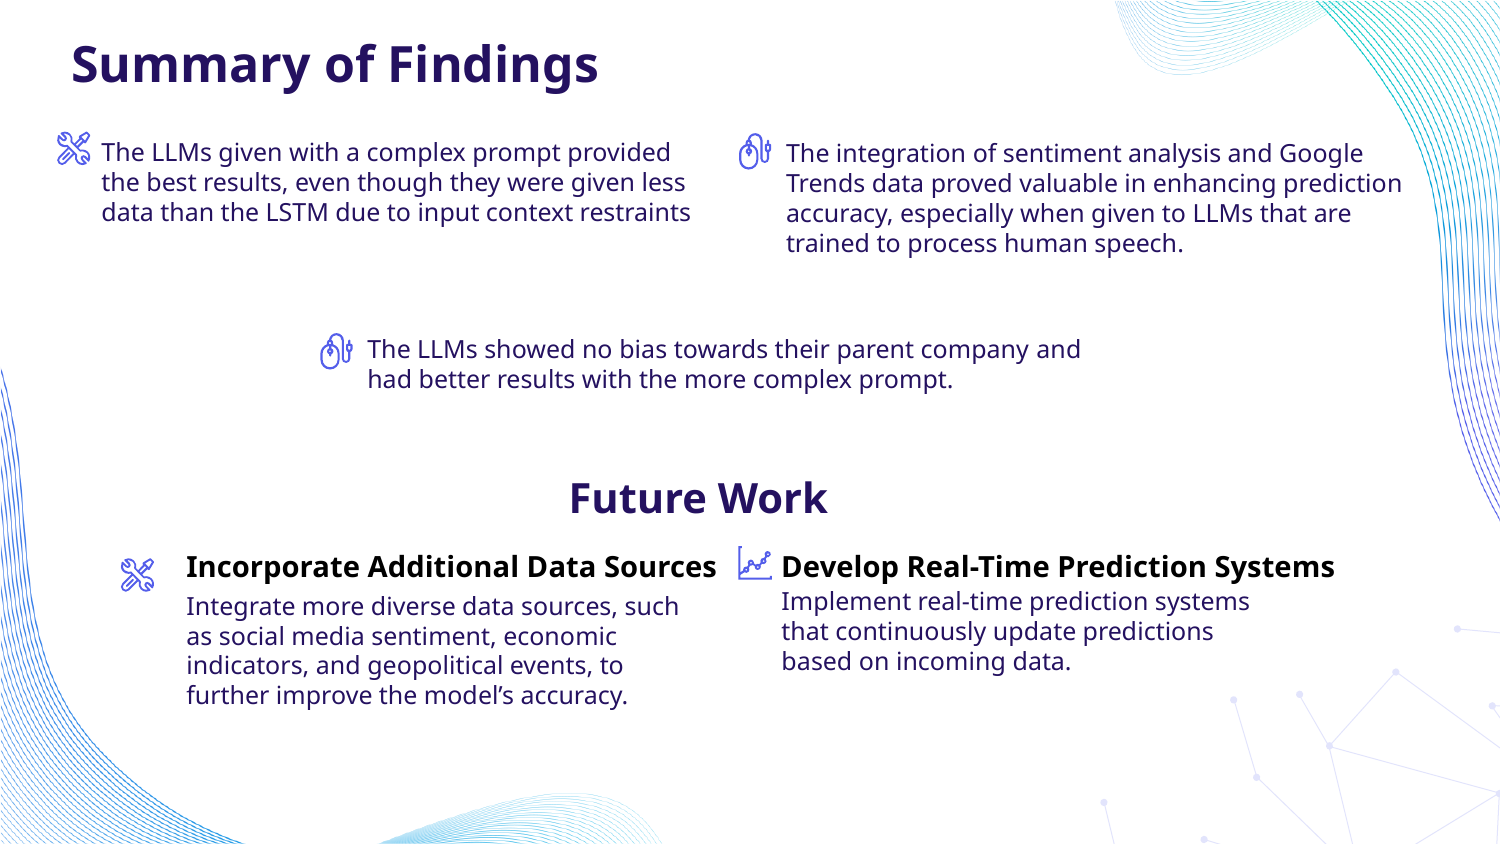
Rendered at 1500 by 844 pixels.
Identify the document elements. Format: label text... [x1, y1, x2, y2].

text_box Future Work [553, 456, 846, 551]
text_box Incorporate Additional Data Sources [171, 531, 763, 599]
text_box [320, 333, 353, 370]
picture [323, 347, 337, 367]
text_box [119, 558, 155, 592]
text_box The LLMs showed no bias towards their parent company and had better results with the more complex prompt. [352, 326, 1126, 402]
picture [343, 336, 352, 360]
text_box Develop Real-Time Prediction Systems [766, 531, 1358, 599]
title Summary of Findings [56, 17, 874, 112]
picture [1109, 0, 1500, 532]
text_box Implement real-time prediction systems that continuously update predictions based on incoming data. [766, 599, 1295, 671]
text_box [738, 546, 772, 580]
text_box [56, 131, 92, 166]
subtitle The LLMs given with a complex prompt provided the best results, even though they were given less data than the LSTM due to input context restraints [86, 121, 719, 320]
text_box The integration of sentiment analysis and Google Trends data proved valuable in enhancing prediction accuracy, especially when given to LLMs that are trained to process human speech. [771, 122, 1426, 321]
text_box Integrate more diverse data sources, such as social media sentiment, economic indicators, and geopolitical events, to further improve the model’s accuracy. [171, 599, 700, 676]
text_box [739, 133, 771, 170]
picture [0, 336, 693, 844]
